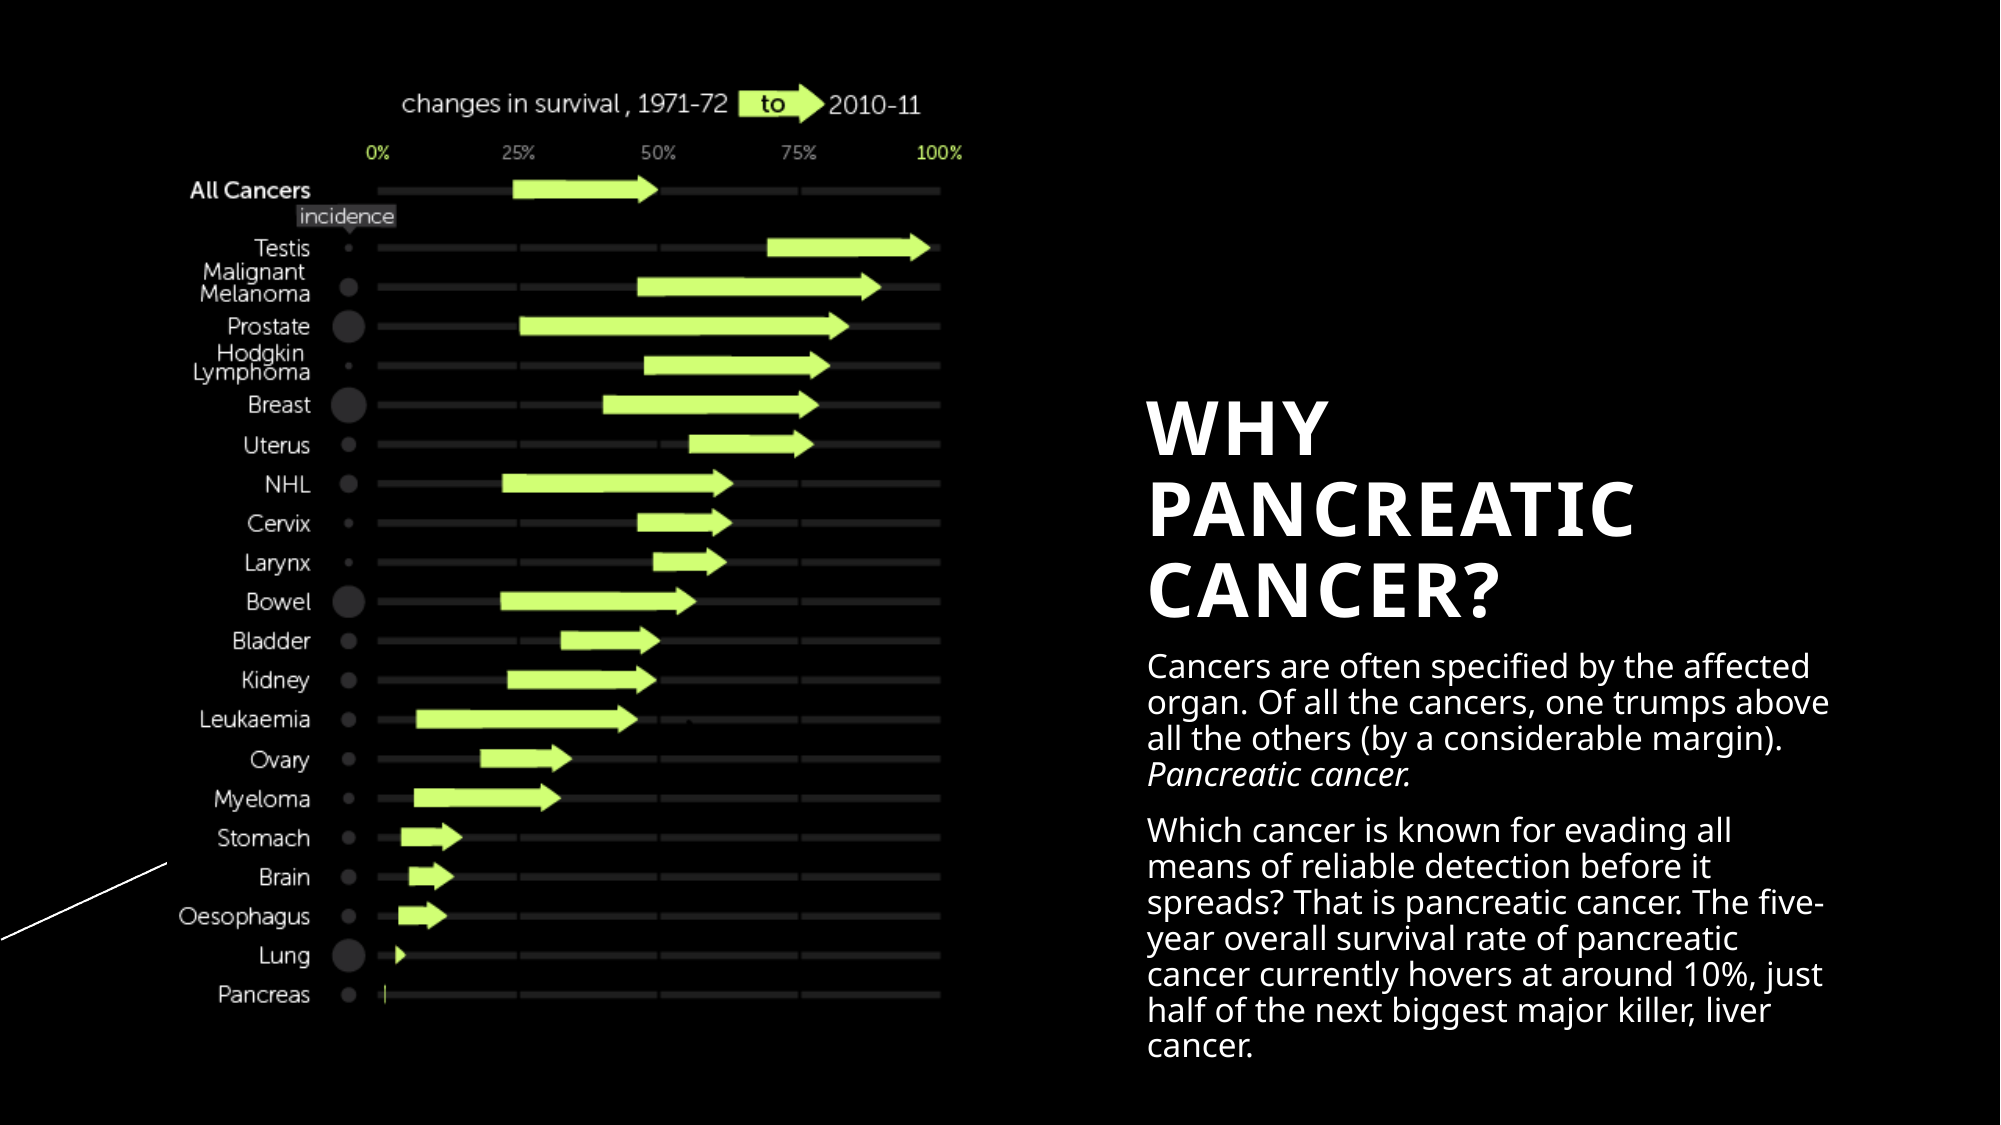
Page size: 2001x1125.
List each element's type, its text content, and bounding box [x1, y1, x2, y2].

picture [0, 72, 1012, 1053]
subtitle Cancers are often specified by the affected organ. Of all the cancers, one trumps above all the others (by a considerable margin). Pancreatic cancer. Which cancer is known for evading all means of reliable detection before it spreads? That is pancreatic cancer. The five-year overall survival rate of pancreatic cancer currently hovers at around 10%, just half of the next biggest major killer, liver cancer. [1146, 649, 1833, 1100]
title Why Pancreatic Cancer? [1146, 352, 1833, 634]
